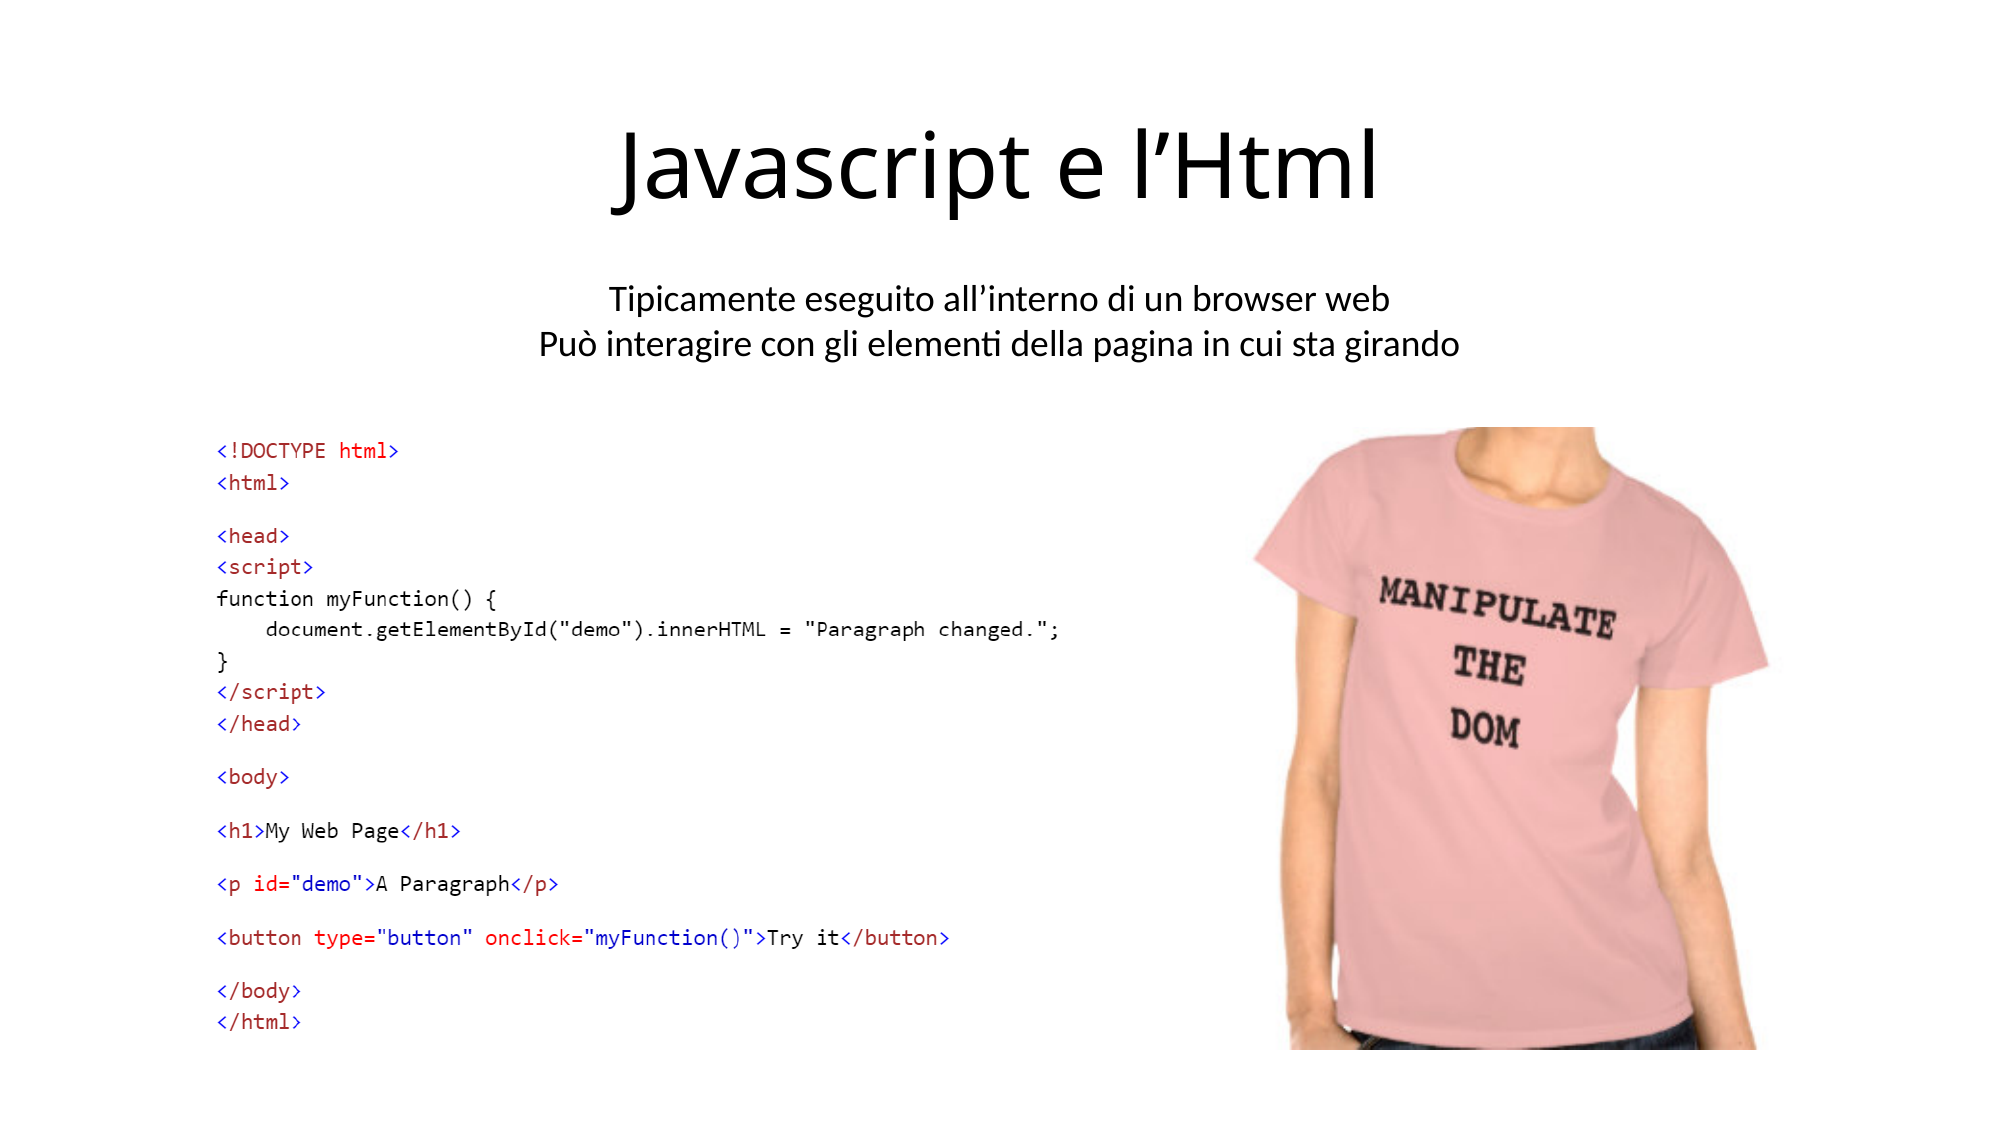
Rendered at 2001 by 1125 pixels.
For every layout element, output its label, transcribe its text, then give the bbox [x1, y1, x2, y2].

picture [208, 427, 1090, 1050]
text_box Tipicamente eseguito all’interno di un browser web Può interagire con gli elementi della pagina in cui sta girando [523, 266, 1477, 371]
title Javascript e l’Html [137, 59, 1863, 278]
picture [1200, 427, 1822, 1050]
